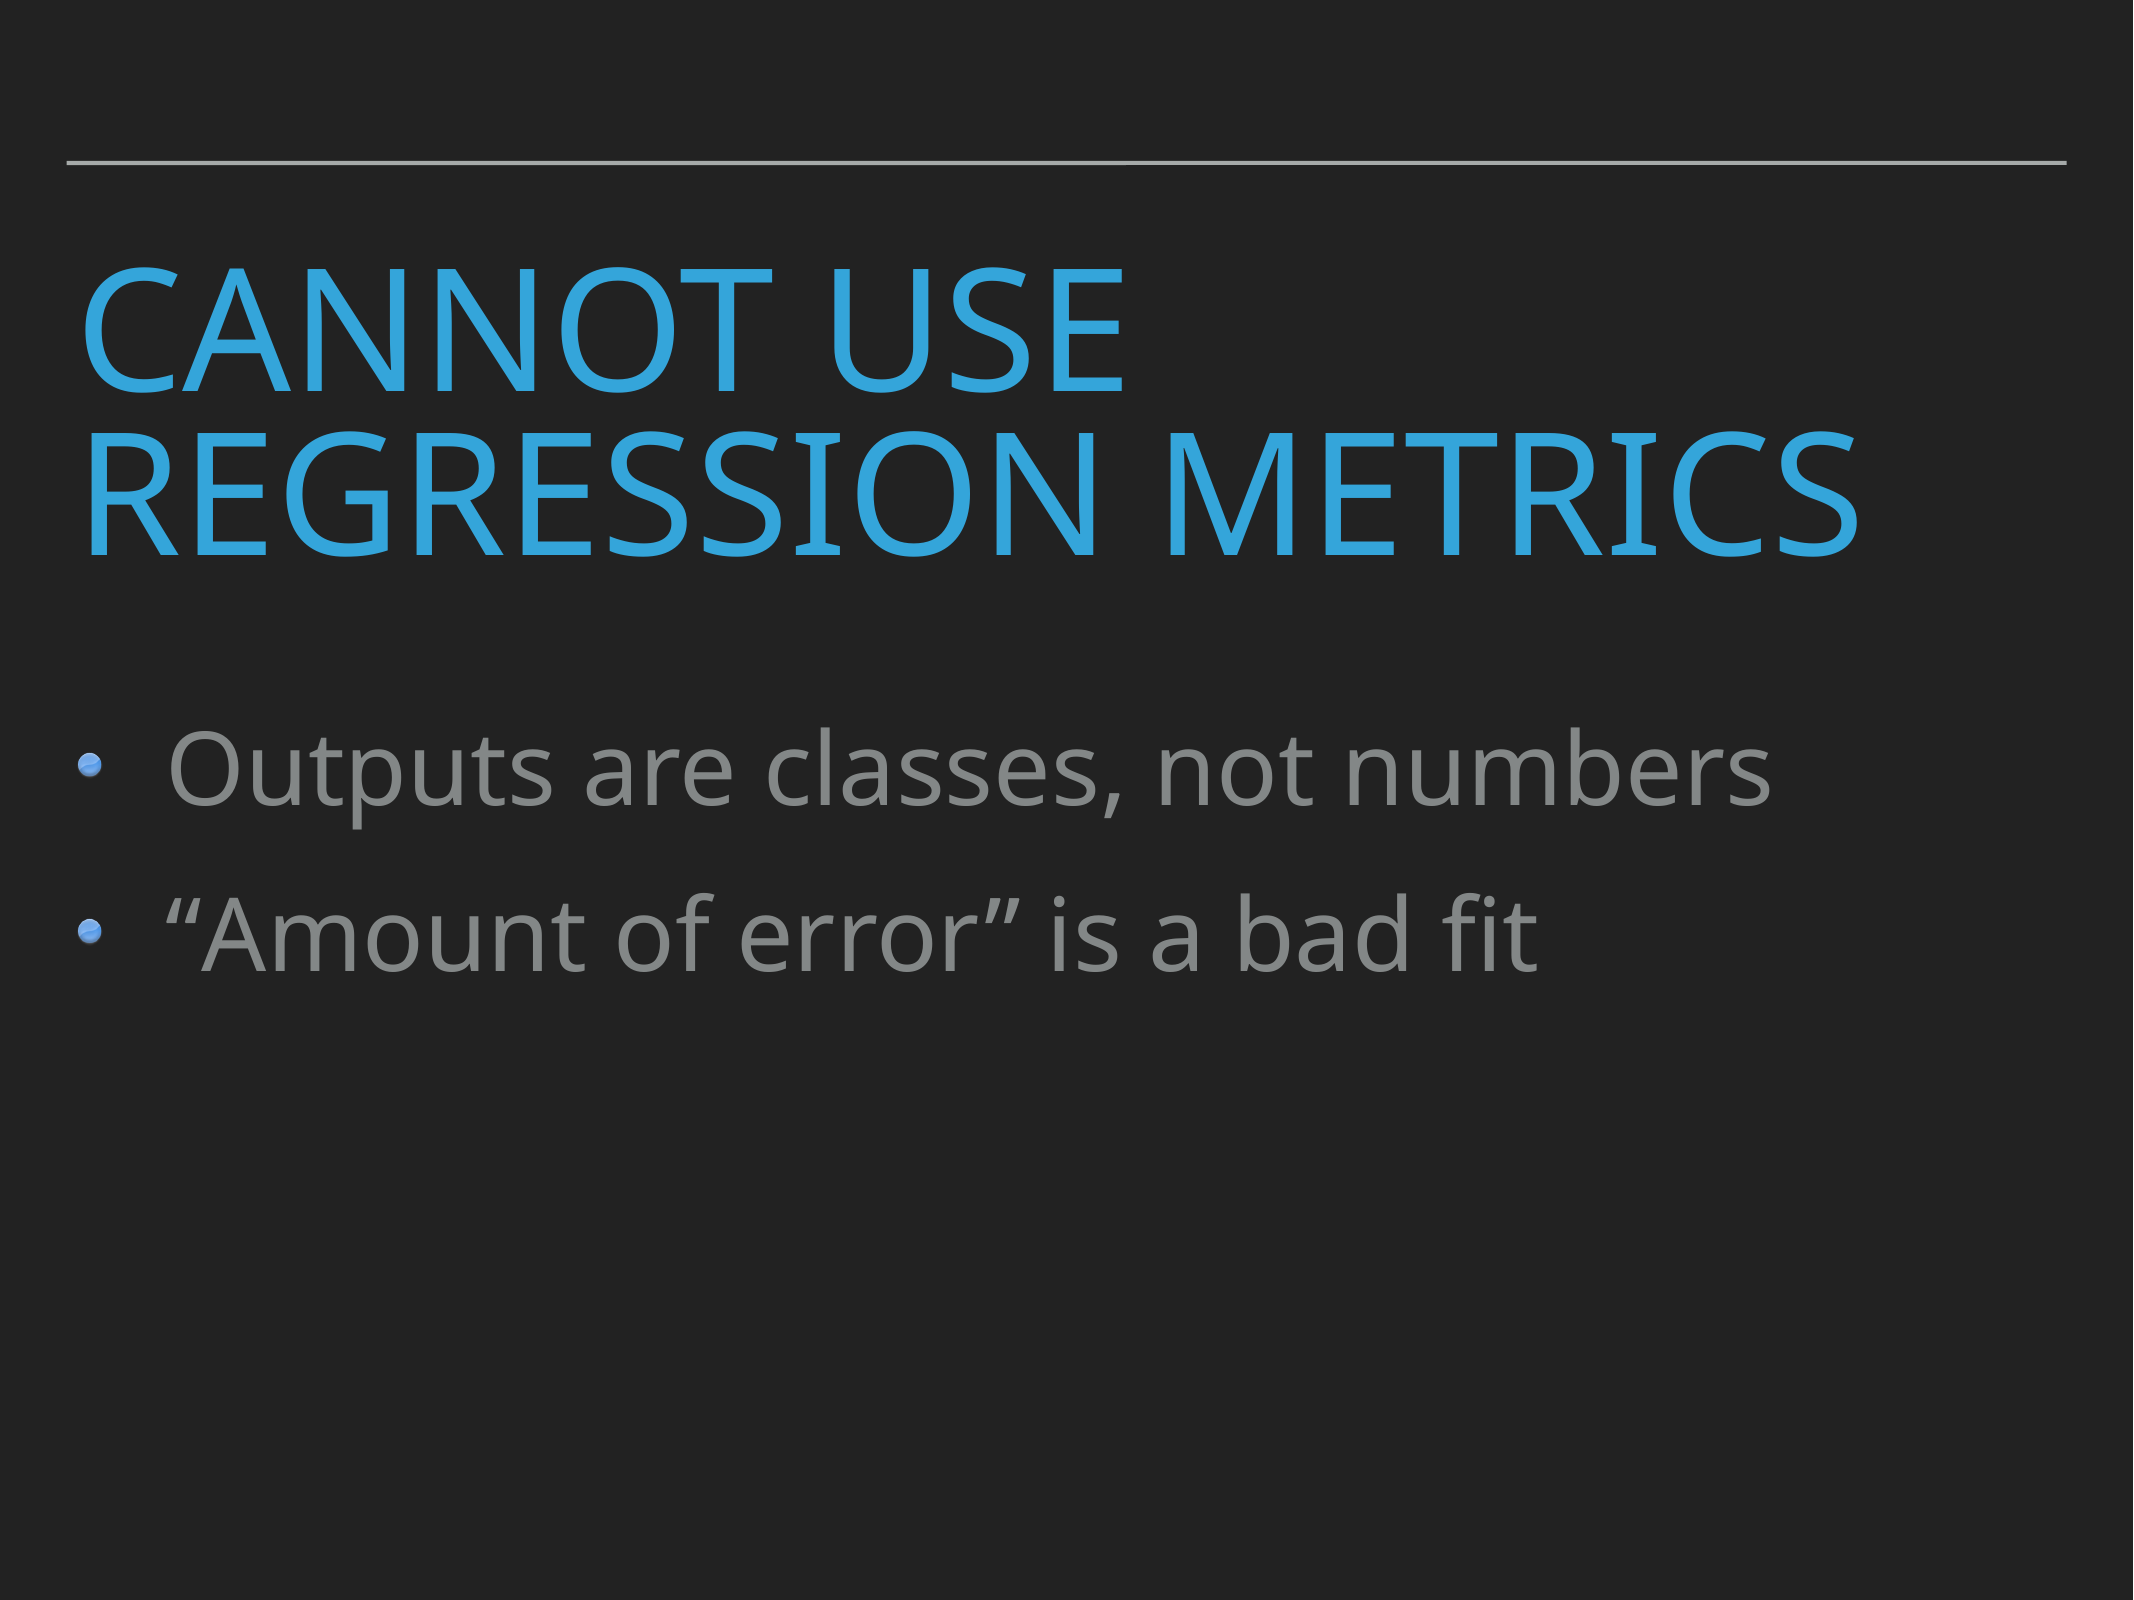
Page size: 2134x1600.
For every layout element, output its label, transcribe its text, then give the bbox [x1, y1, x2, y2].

picture [75, 750, 104, 779]
picture [75, 916, 104, 946]
title Cannot use Regression metrics [66, 251, 2068, 445]
list Outputs are classes, not numbers “Amount of error” is a bad fit [66, 694, 2068, 1264]
